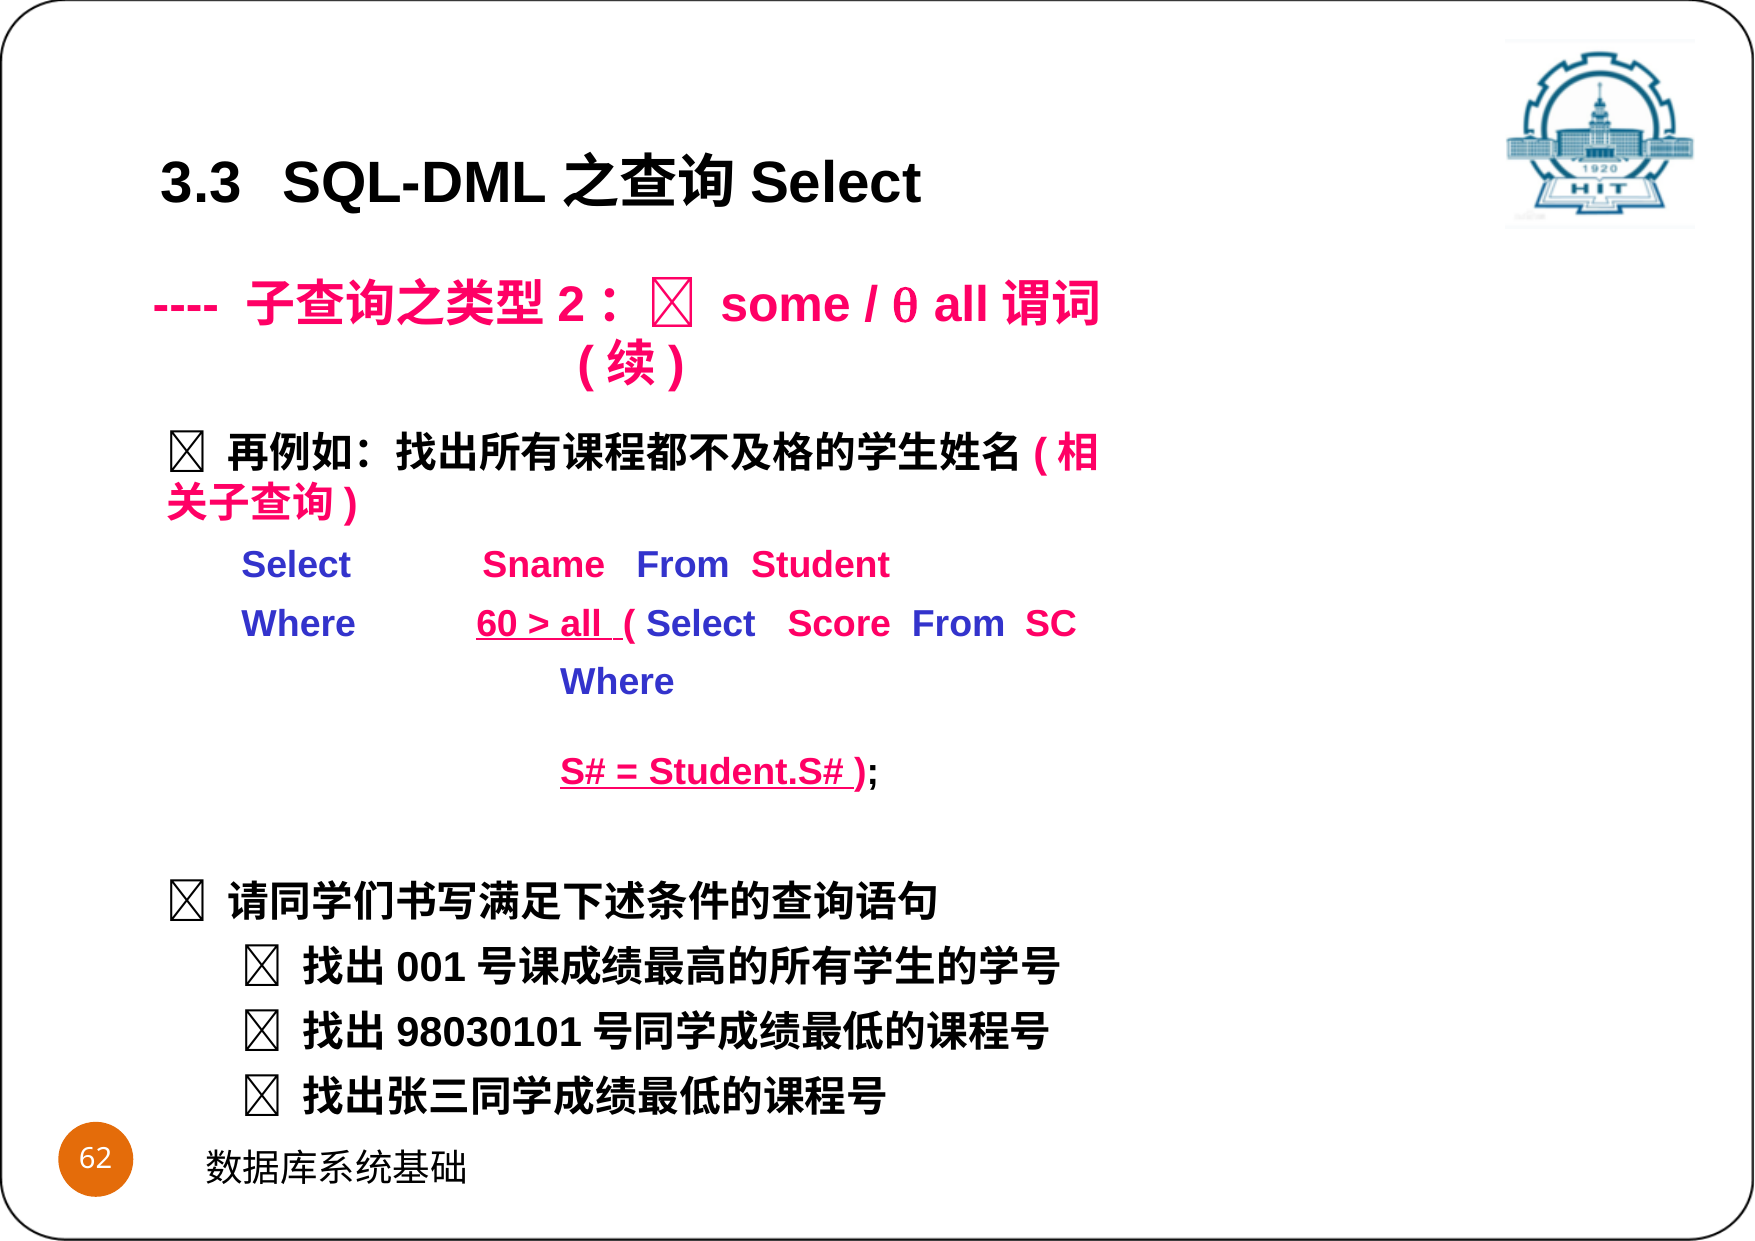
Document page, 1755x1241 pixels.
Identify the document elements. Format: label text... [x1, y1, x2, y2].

text_box 3.3 SQL-DML之查询Select ---- 子查询之类型2： some /  all谓词(续)  再例如：找出所有课程都不及格的学生姓名(相关子查询) Select Sname From Student Where 60 > all ( Select Score From SC Where S# = Student.S# );  请同学们书写满足下述条件的查询语句  找出001号课成绩最高的所有学生的学号  找出98030101号同学成绩最低的课程号  找出张三同学成绩最低的课程号 [152, 143, 1247, 1120]
picture [0, 0, 1755, 1241]
